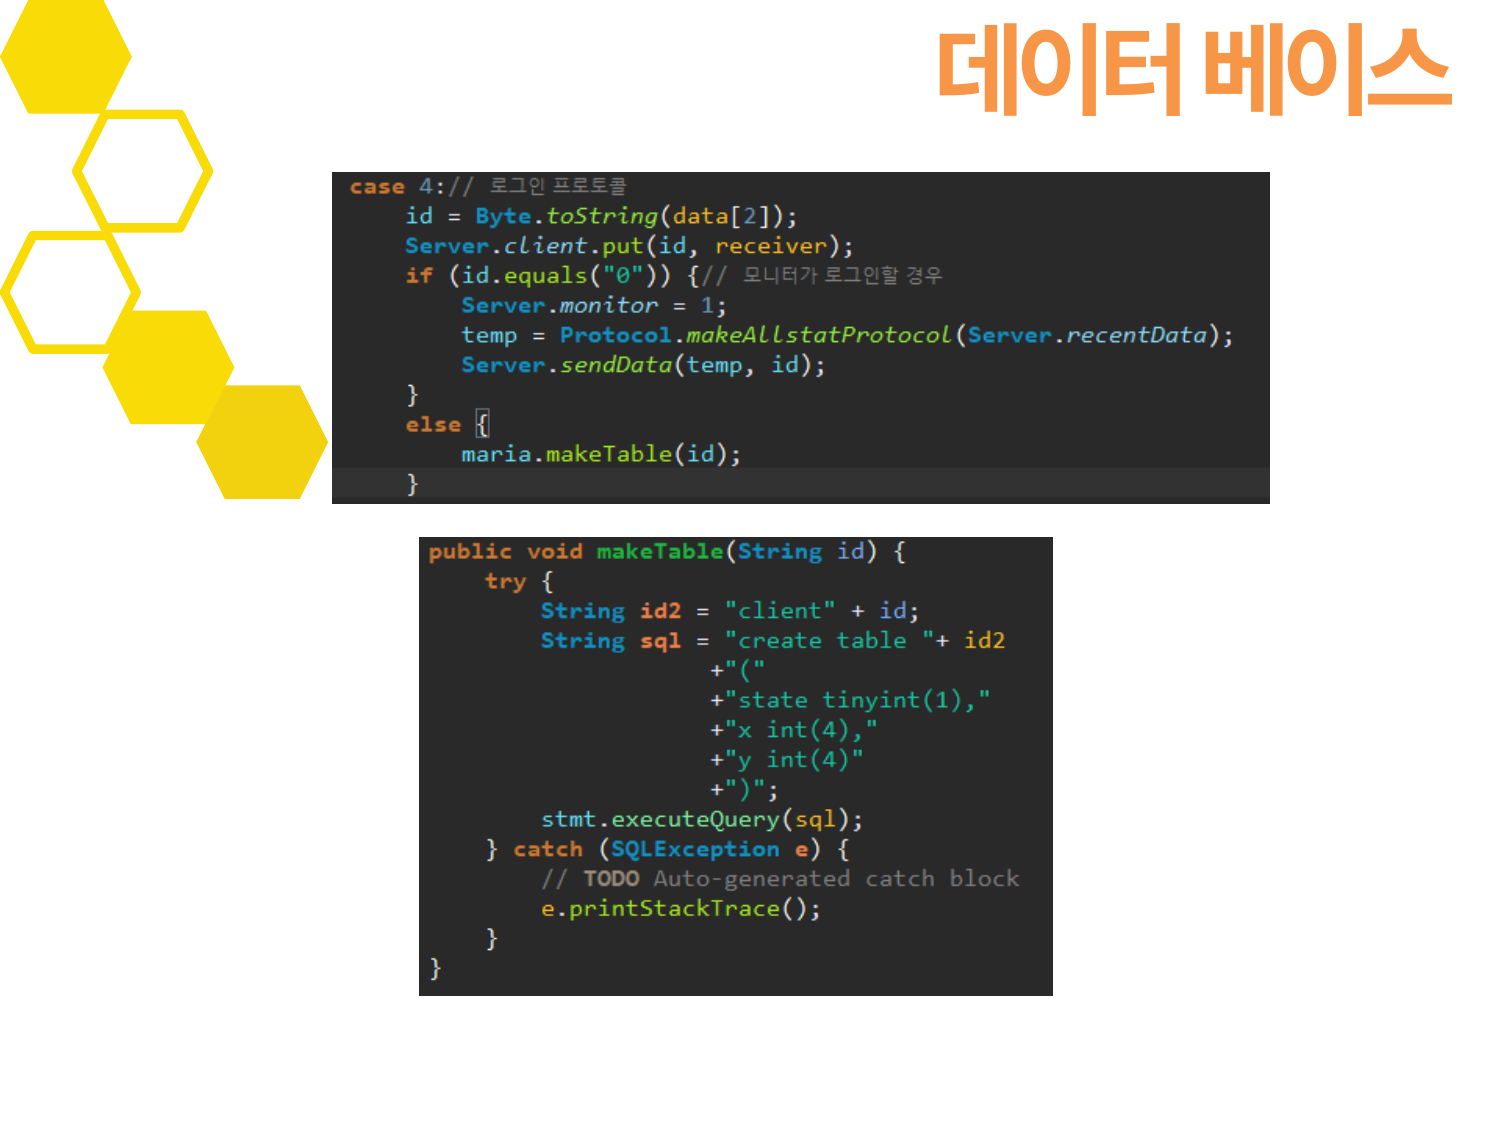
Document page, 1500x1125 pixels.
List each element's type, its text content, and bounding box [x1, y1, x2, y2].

picture [418, 537, 1053, 996]
text_box 데이터 베이스 [918, 0, 1472, 135]
picture [332, 171, 1271, 504]
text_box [0, 0, 329, 500]
